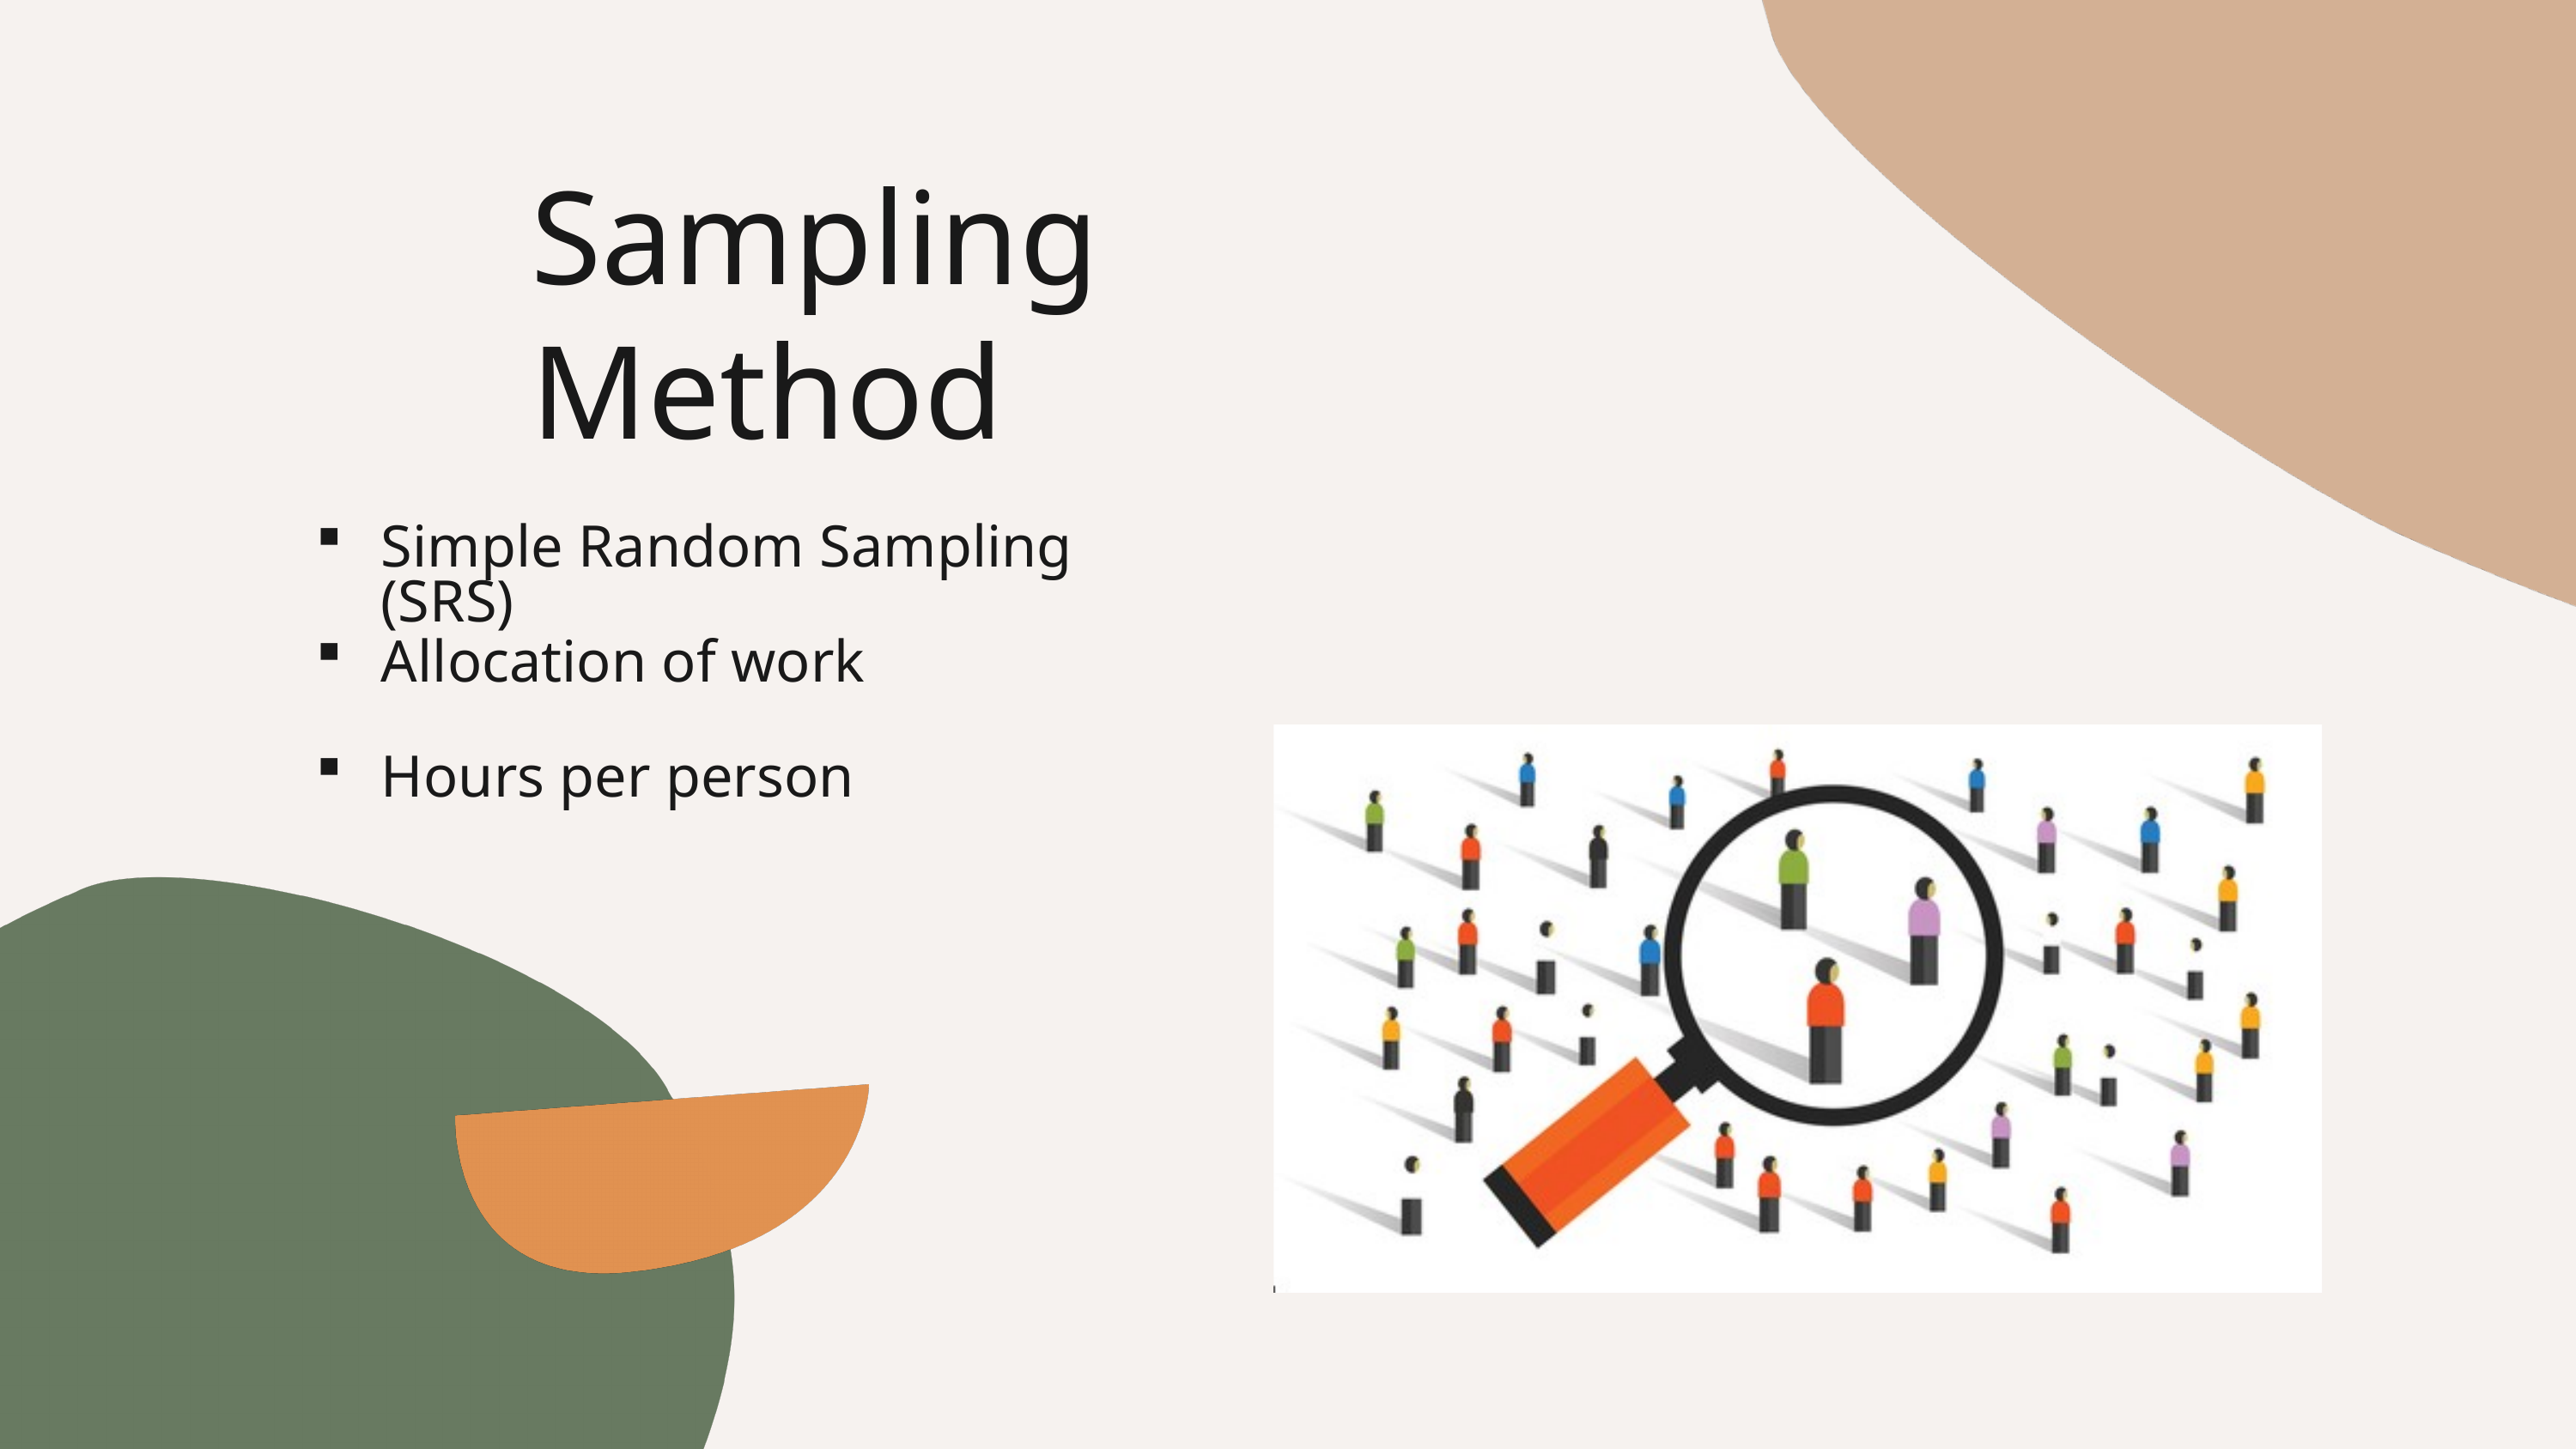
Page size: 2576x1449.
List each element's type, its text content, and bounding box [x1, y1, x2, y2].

picture [1561, 0, 2576, 619]
picture [0, 839, 869, 1449]
picture [1273, 724, 2323, 1293]
text_box Sampling Method [531, 155, 1475, 465]
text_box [316, 523, 1190, 811]
